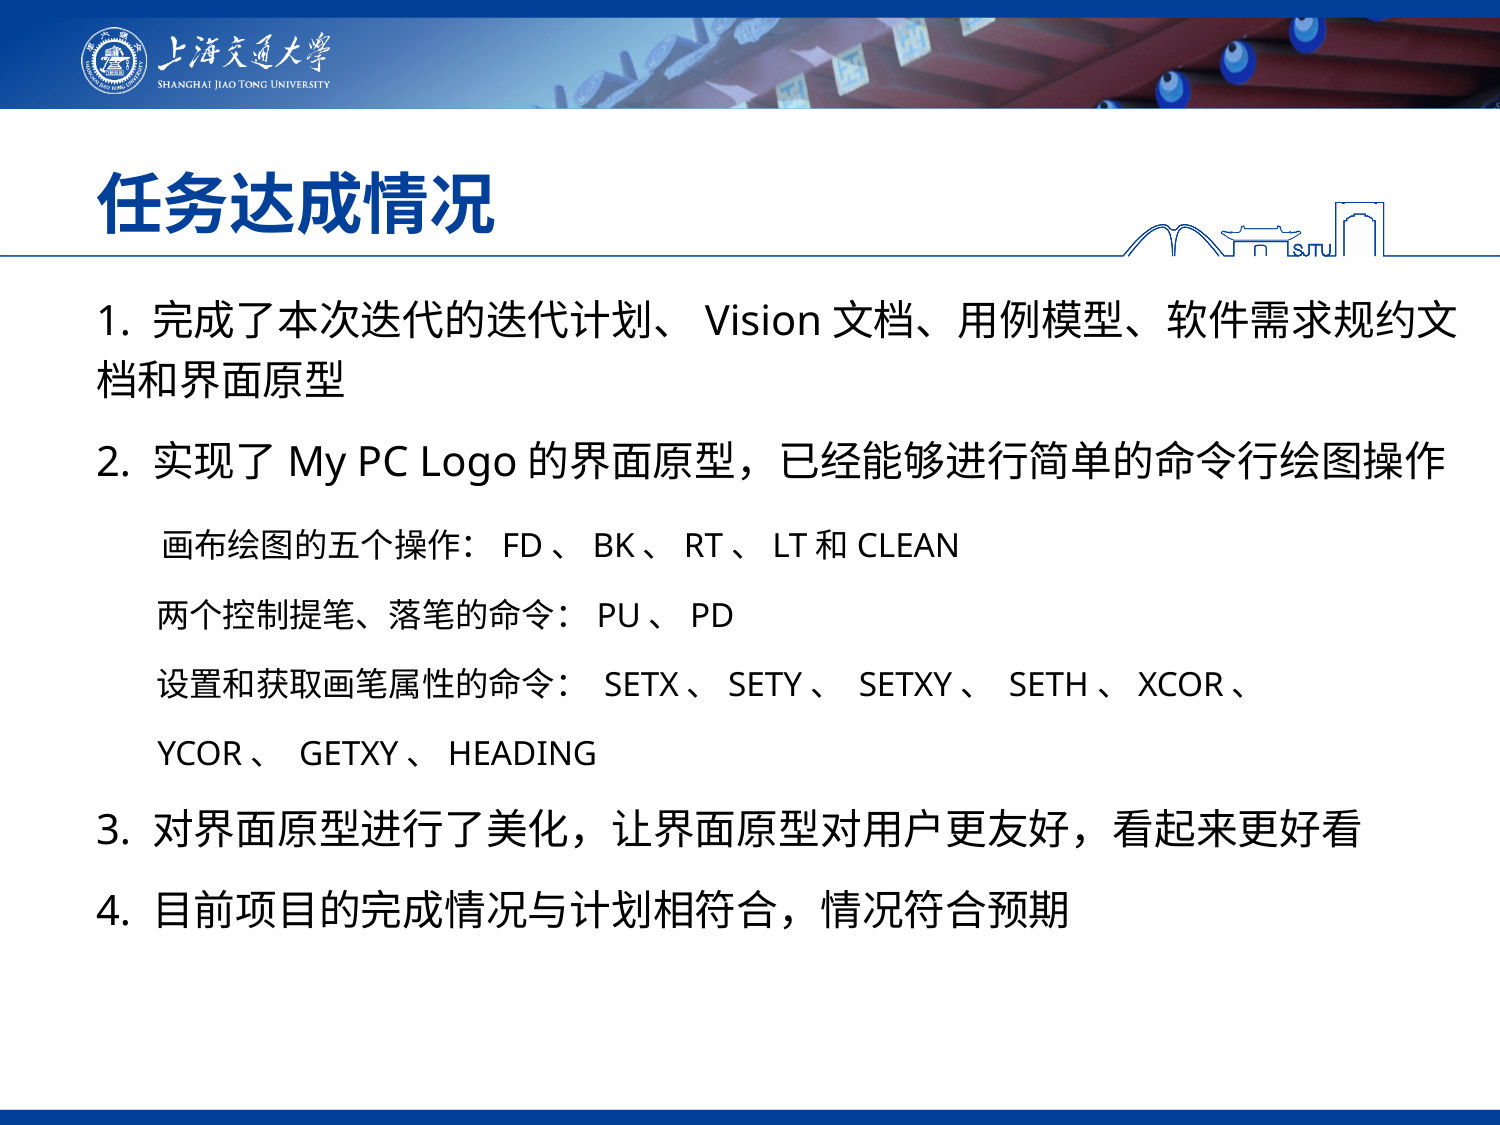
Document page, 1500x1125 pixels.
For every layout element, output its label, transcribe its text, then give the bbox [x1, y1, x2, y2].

list 1. 完成了本次迭代的迭代计划、Vision文档、用例模型、软件需求规约文档和界面原型 2. 实现了My PC Logo的界面原型，已经能够进行简单的命令行绘图操作 画布绘图的五个操作：FD、BK、RT、LT和CLEAN 两个控制提笔、落笔的命令：PU、PD 设置和获取画笔属性的命令： SETX、SETY、 SETXY、 SETH、XCOR、 YCOR、 GETXY、HEADING 3. 对界面原型进行了美化，让界面原型对用户更友好，看起来更好看 4. 目前项目的完成情况与计划相符合，情况符合预期 [81, 276, 1479, 1084]
picture [0, 18, 1500, 109]
title 任务达成情况 [81, 159, 1455, 254]
